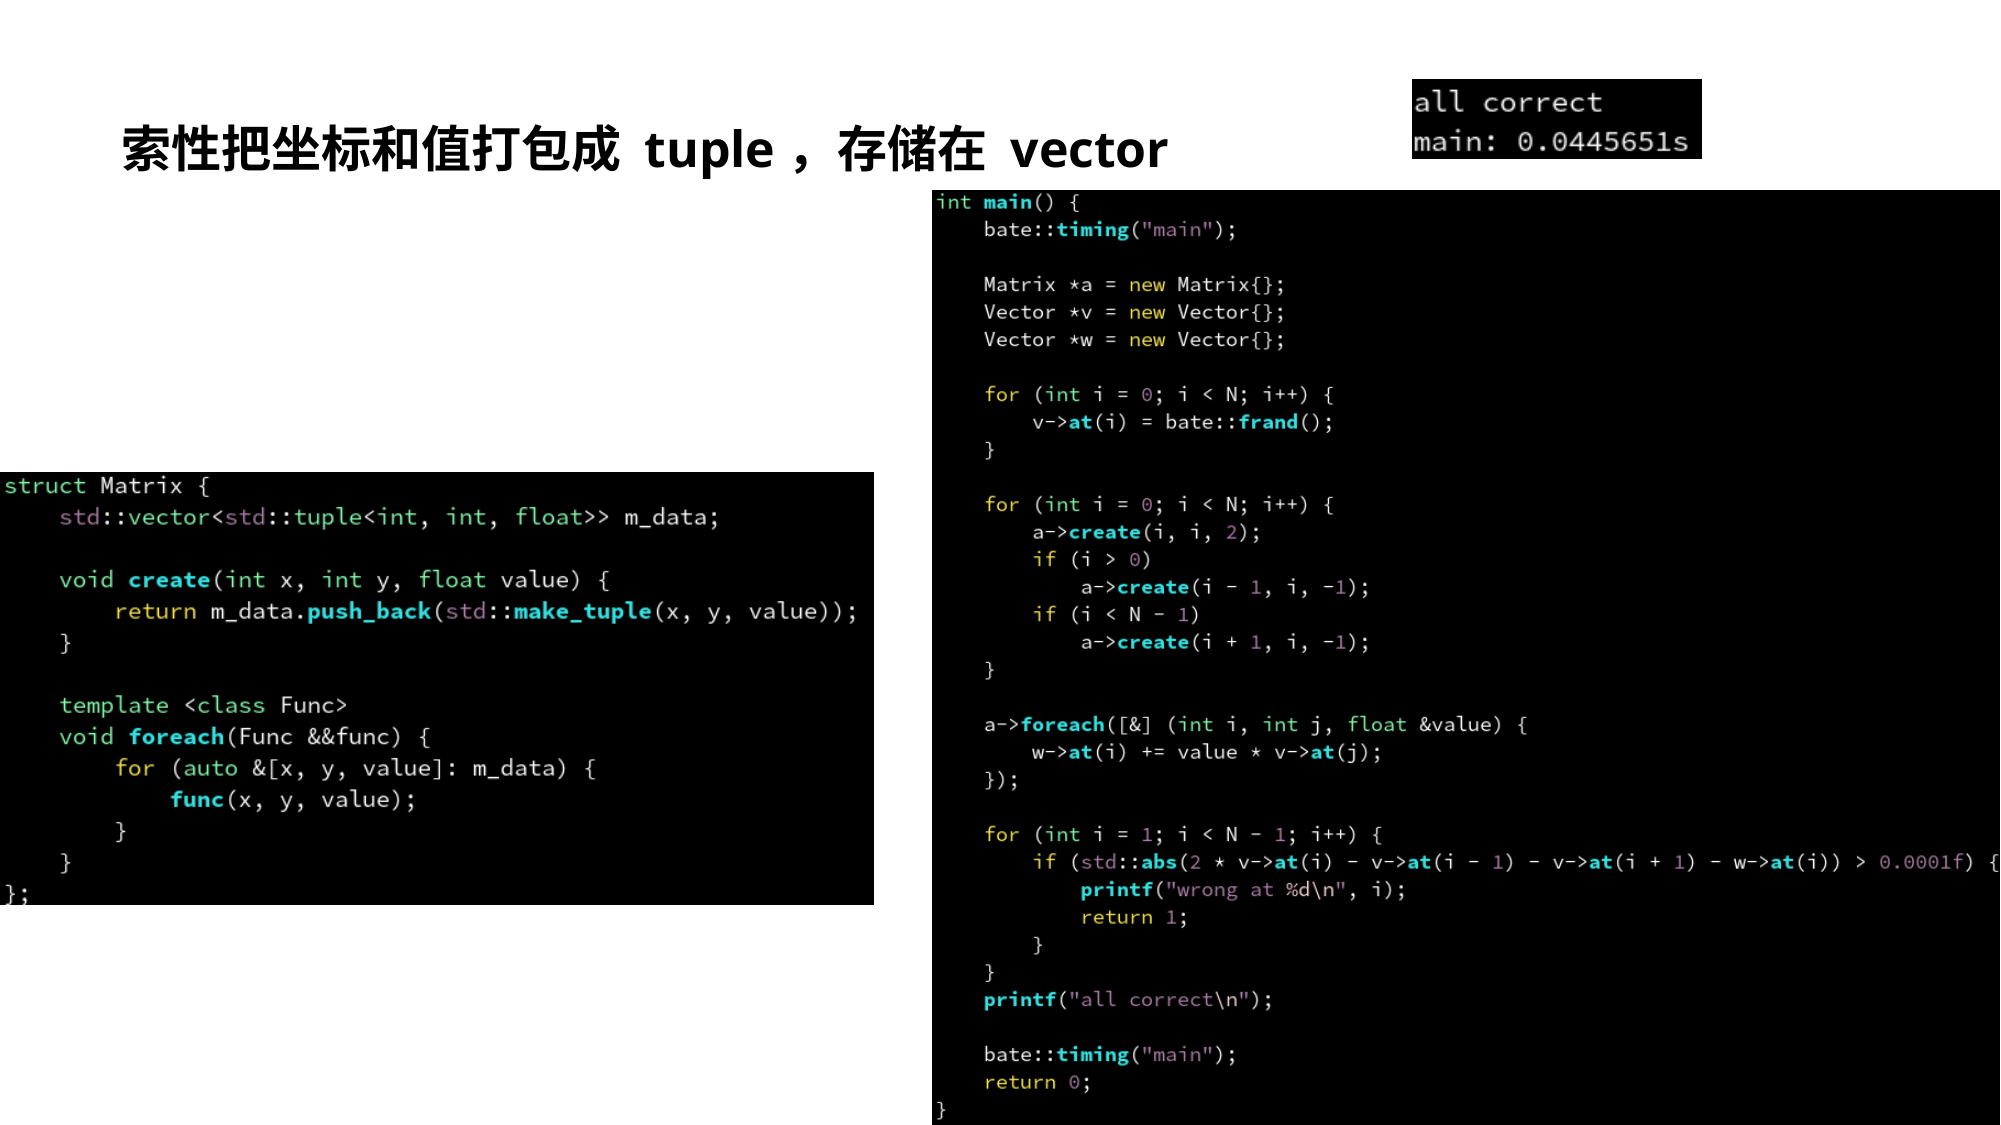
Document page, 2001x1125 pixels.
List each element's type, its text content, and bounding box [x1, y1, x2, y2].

picture [1412, 79, 1702, 160]
title 索性把坐标和值打包成 tuple，存储在 vector [106, 42, 1832, 260]
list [0, 472, 874, 905]
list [932, 190, 2000, 1125]
